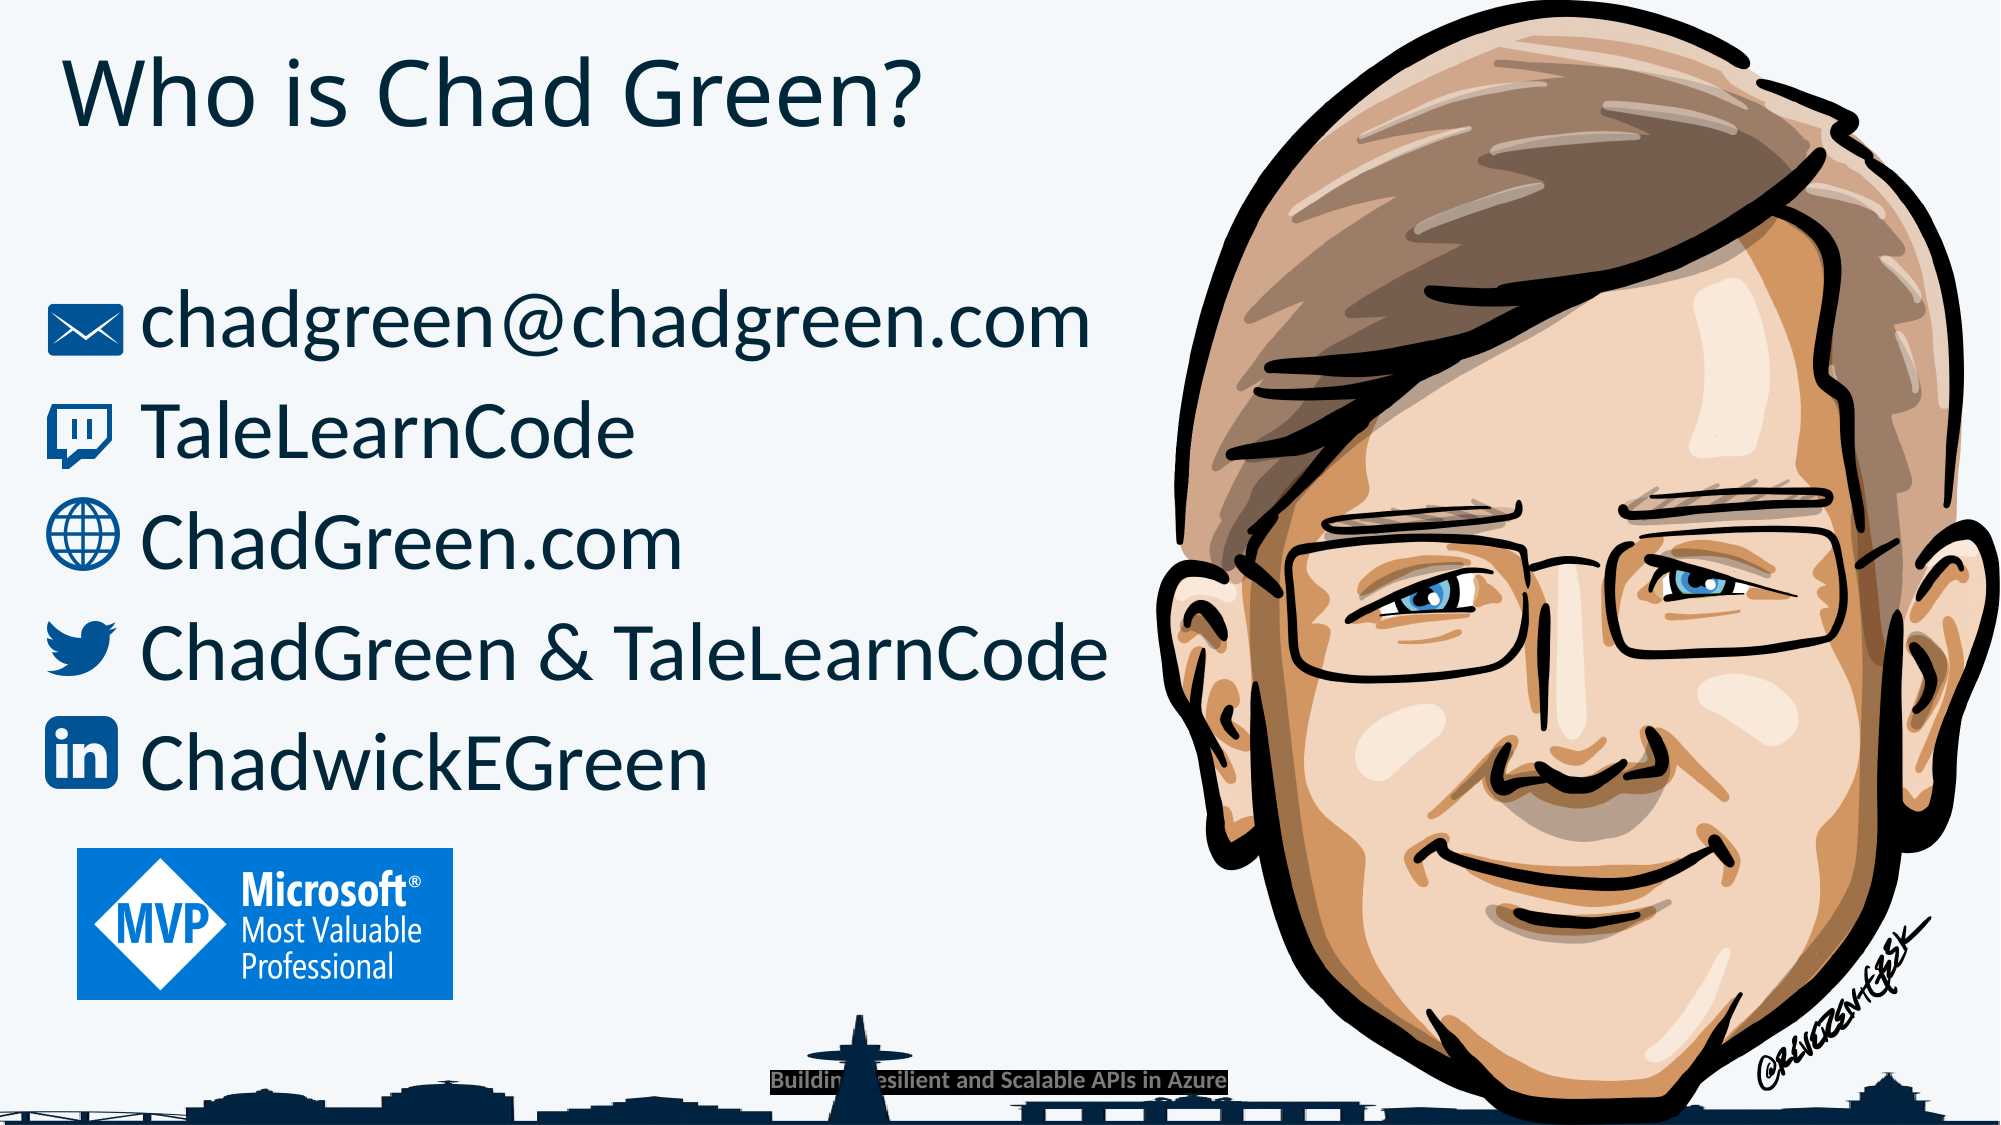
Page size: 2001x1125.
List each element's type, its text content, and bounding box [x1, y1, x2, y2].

text_box Who is Chad Green? [46, 39, 1156, 154]
picture [42, 399, 122, 479]
picture [44, 716, 119, 790]
text_box chadgreen@chadgreen.com TaleLearnCode ChadGreen.com ChadGreen & TaleLearnCode ChadwickEGreen [125, 268, 1139, 859]
picture [42, 493, 124, 575]
picture [42, 611, 122, 691]
picture [0, 0, 2000, 1125]
picture [45, 291, 126, 366]
picture [77, 848, 453, 1000]
